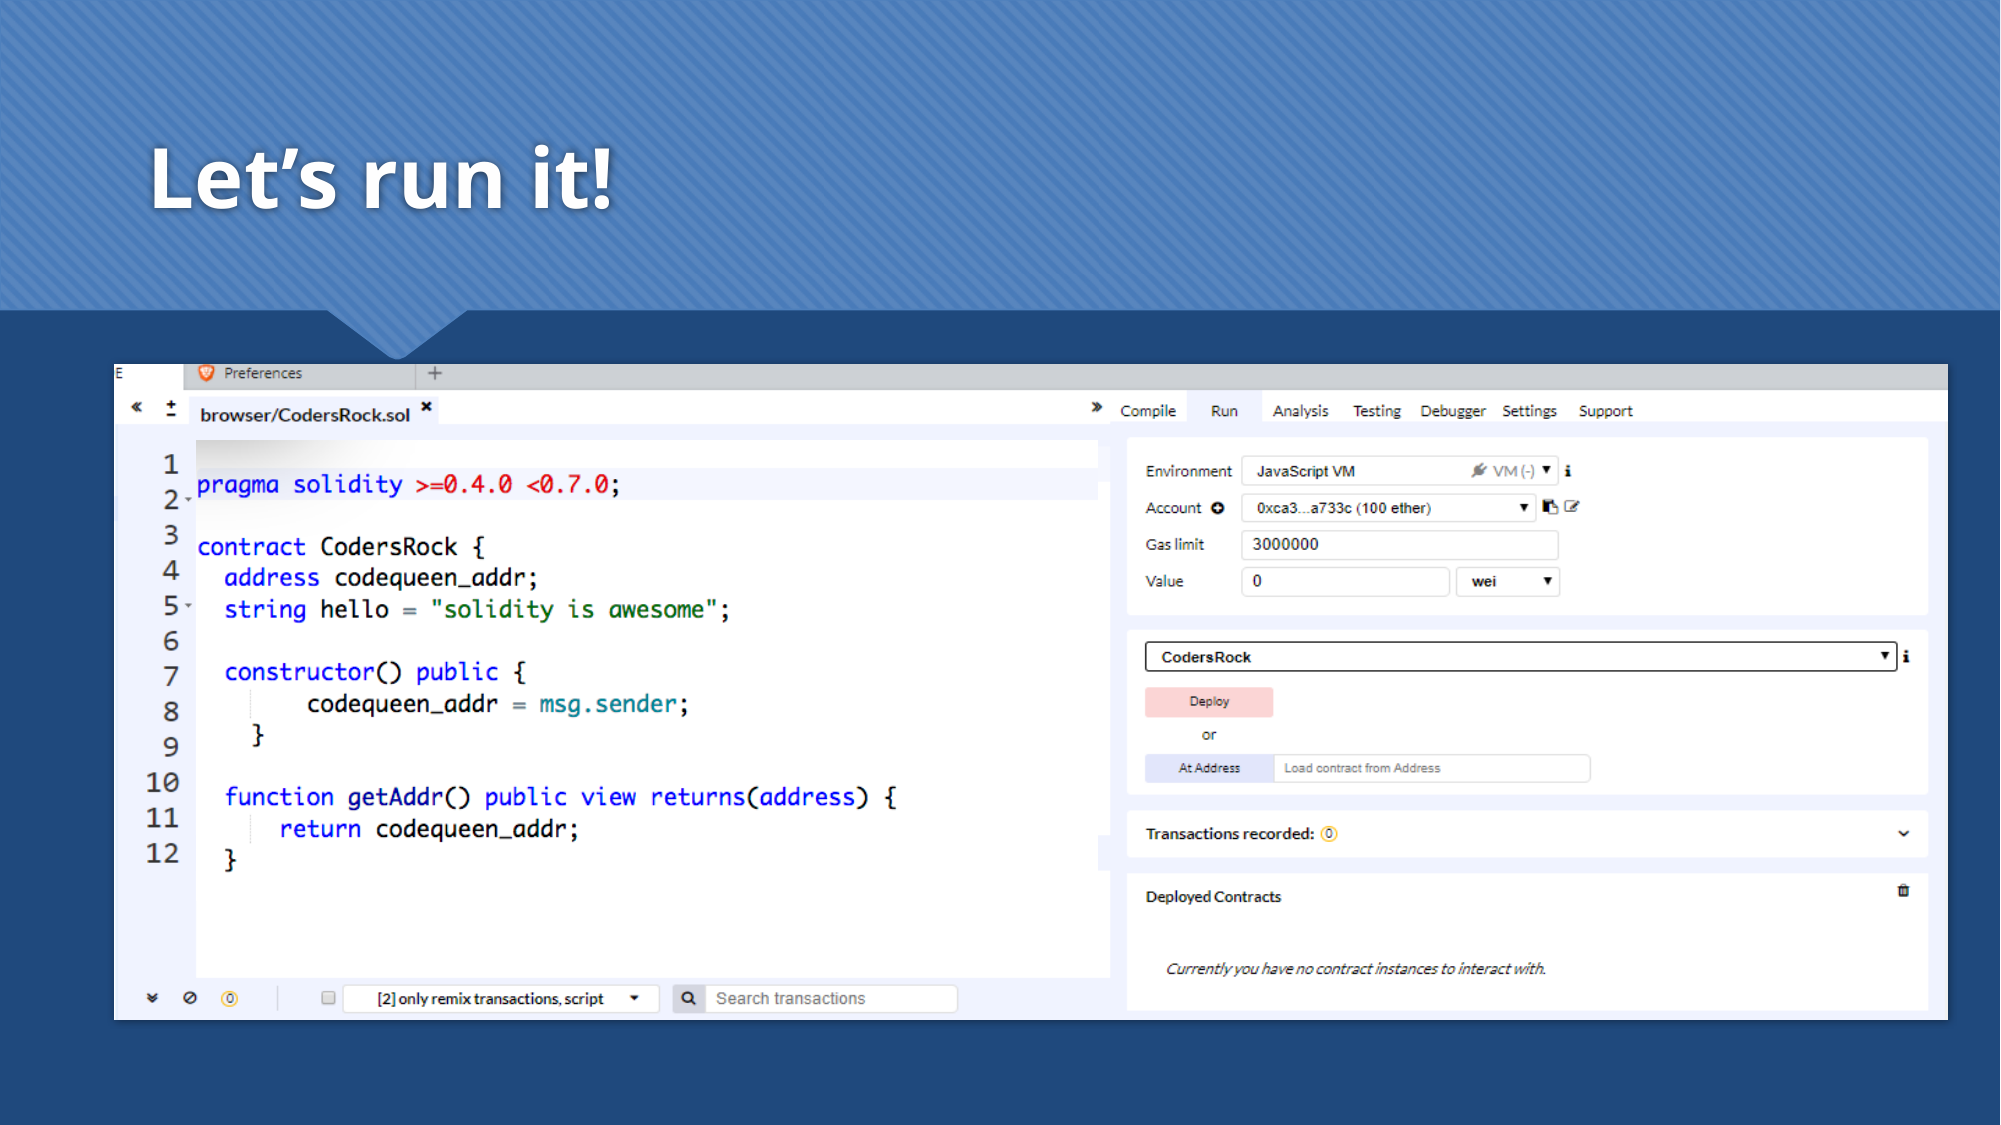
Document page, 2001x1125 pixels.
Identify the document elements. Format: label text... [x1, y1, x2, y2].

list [114, 364, 1949, 1021]
title Let’s run it! [132, 73, 1868, 233]
picture [195, 439, 1098, 901]
